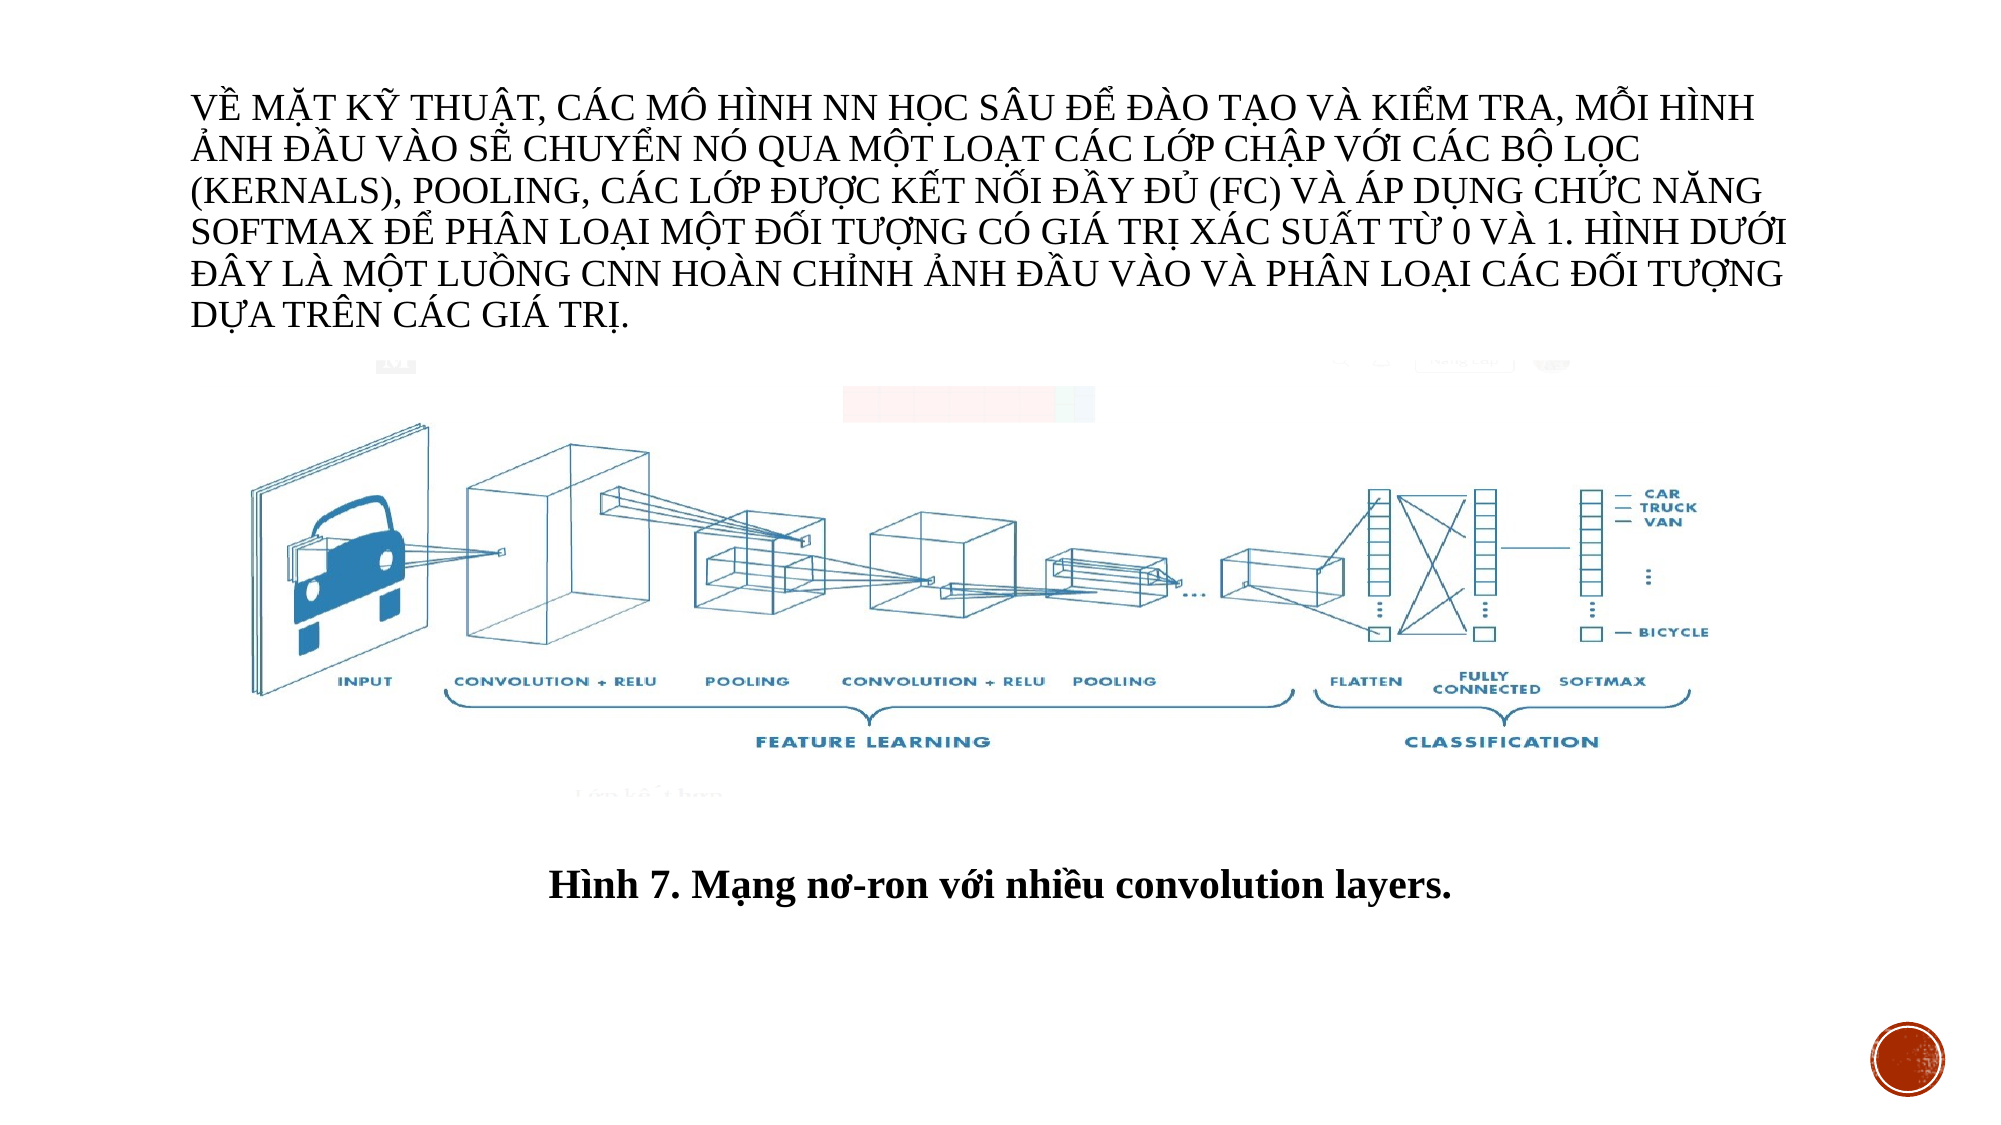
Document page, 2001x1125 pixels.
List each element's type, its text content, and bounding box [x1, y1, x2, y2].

text_box Hình 7. Mạng nơ-ron với nhiều convolution layers. [450, 849, 1551, 914]
title Về mặt kỹ thuật, các mô hình NN học sâu để đào tạo và kiểm tra, mỗi hình ảnh đầu vào sẽ chuyển nó qua một loạt các lớp chập với các bộ lọc (Kernals), Pooling, các lớp được kết nối đầy đủ (FC) và áp dụng chức năng Softmax để phân loại một đối tượng có giá trị xác suất từ 0 và 1. Hình dưới đây là một luồng CNN hoàn chỉnh ảnh đầu vào và phân loại các đối tượng dựa trên các giá trị. [175, 79, 1826, 344]
picture [198, 360, 1728, 797]
